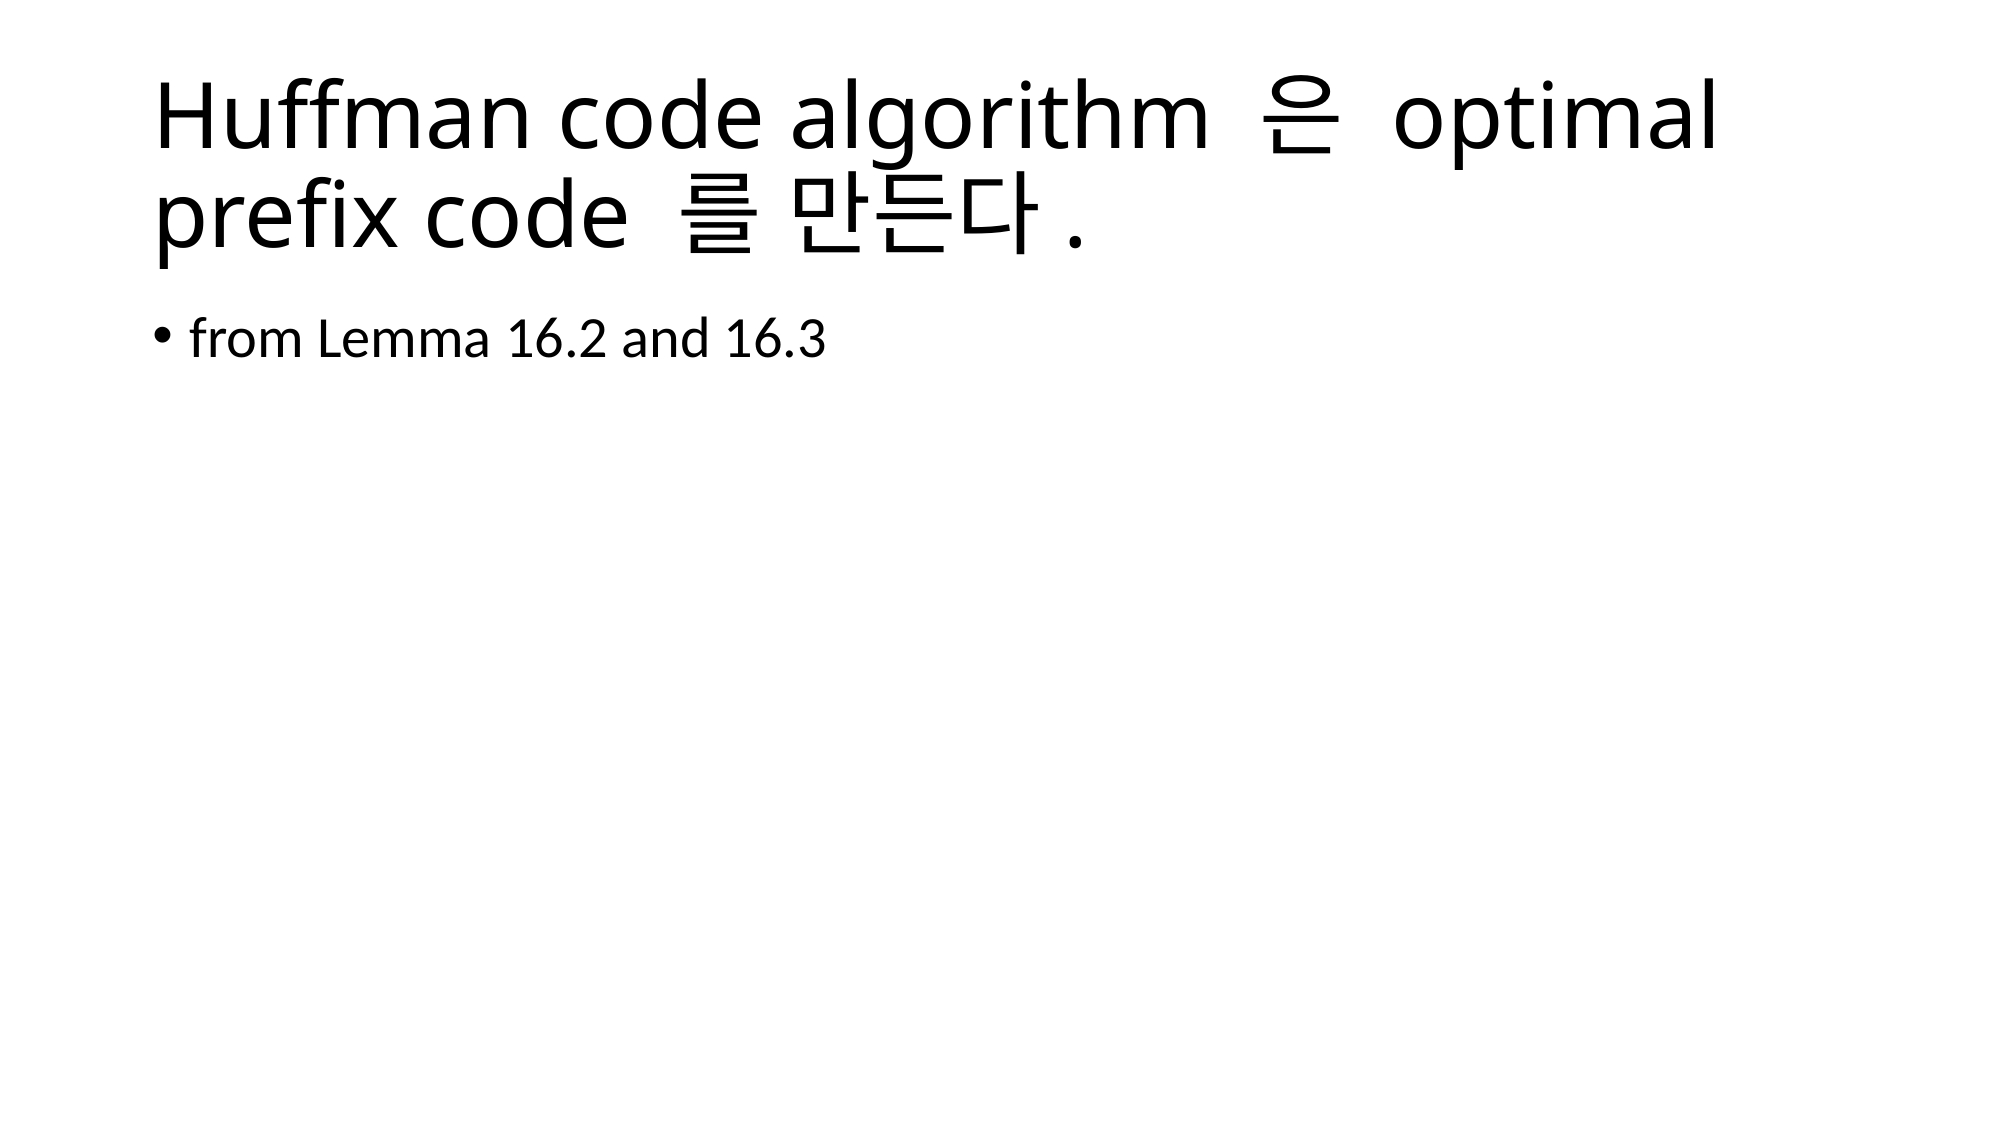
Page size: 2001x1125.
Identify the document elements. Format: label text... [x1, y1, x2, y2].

title Huffman code algorithm 은 optimal prefix code 를 만든다. [137, 59, 1863, 278]
list from Lemma 16.2 and 16.3 [137, 299, 1863, 1014]
